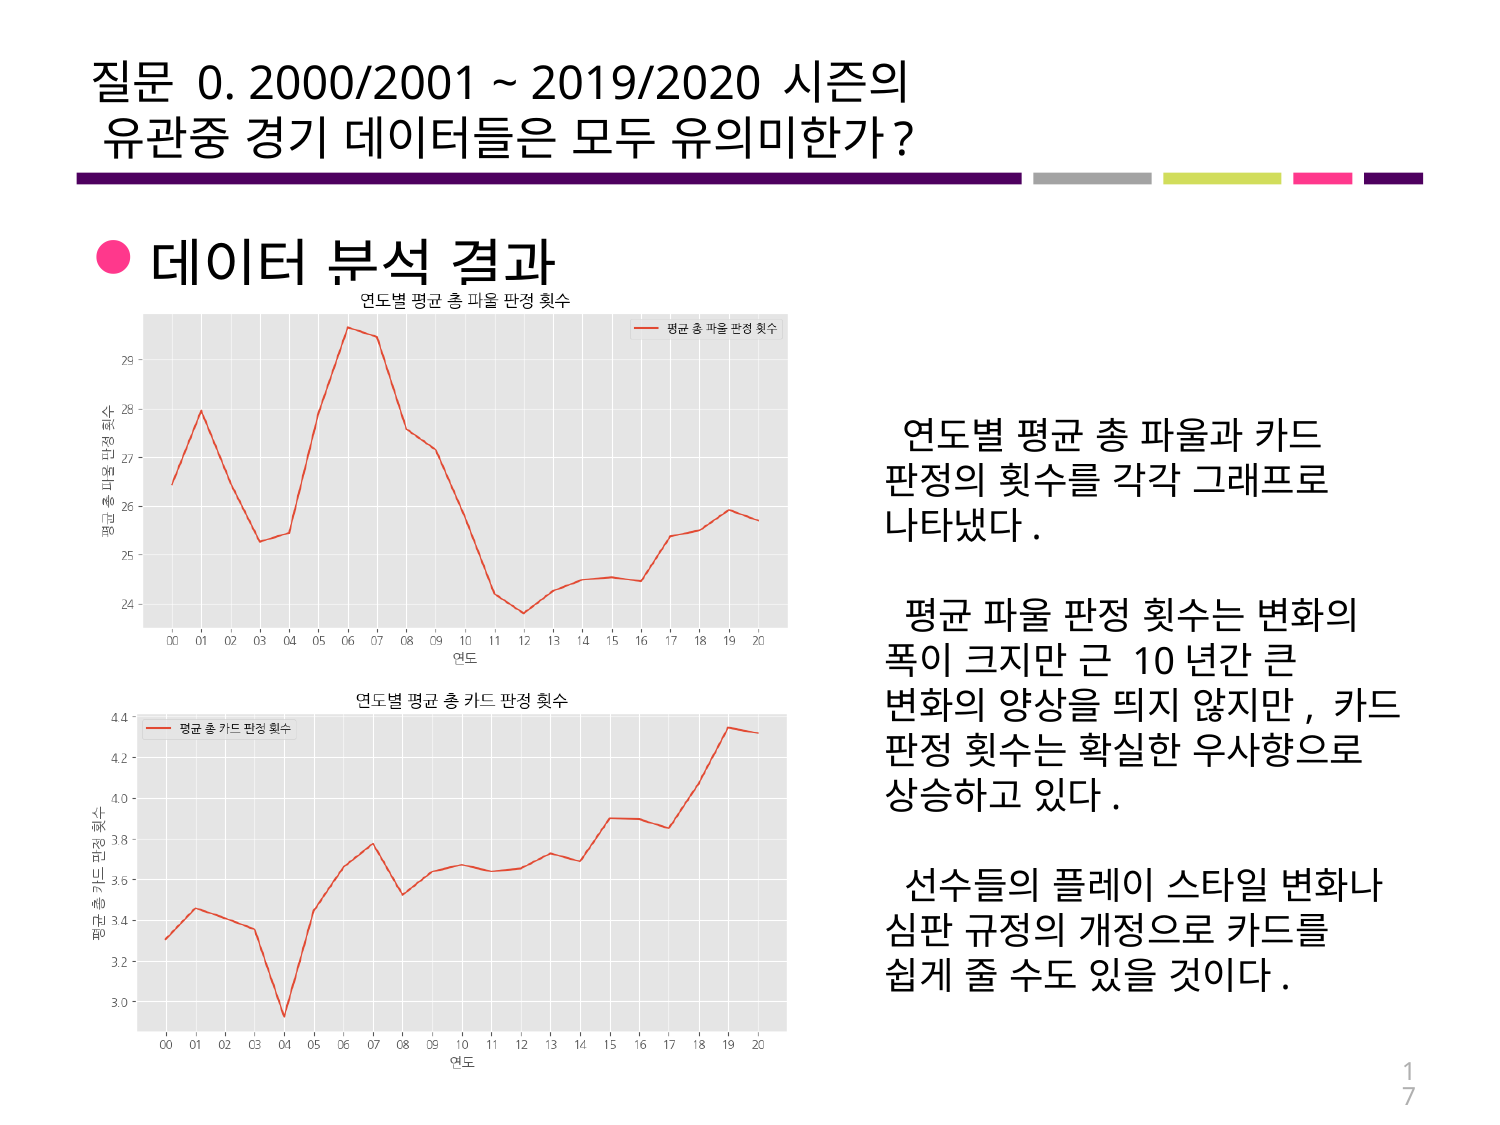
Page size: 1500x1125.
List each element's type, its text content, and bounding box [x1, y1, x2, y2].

title 질문 0. 2000/2001 ~ 2019/2020 시즌의 유관중 경기 데이터들은 모두 유의미한가? [75, 45, 1425, 173]
list 데이터 분석 결과 [76, 208, 1427, 286]
picture [85, 684, 795, 1069]
text_box 연도별 평균 총 파울과 카드 판정의 횟수를 각각 그래프로 나타냈다. 평균 파울 판정 횟수는 변화의 폭이 크지만 근 10년간 큰 변화의 양상을 띄지 않지만, 카드 판정 횟수는 확실한 우사향으로 상승하고 있다. 선수들의 플레이 스타일 변화나 심판 규정의 개정으로 카드를 쉽게 줄 수도 있을 것이다. [870, 404, 1422, 1005]
slide_number 17 [1394, 738, 1425, 1125]
picture [88, 284, 798, 679]
